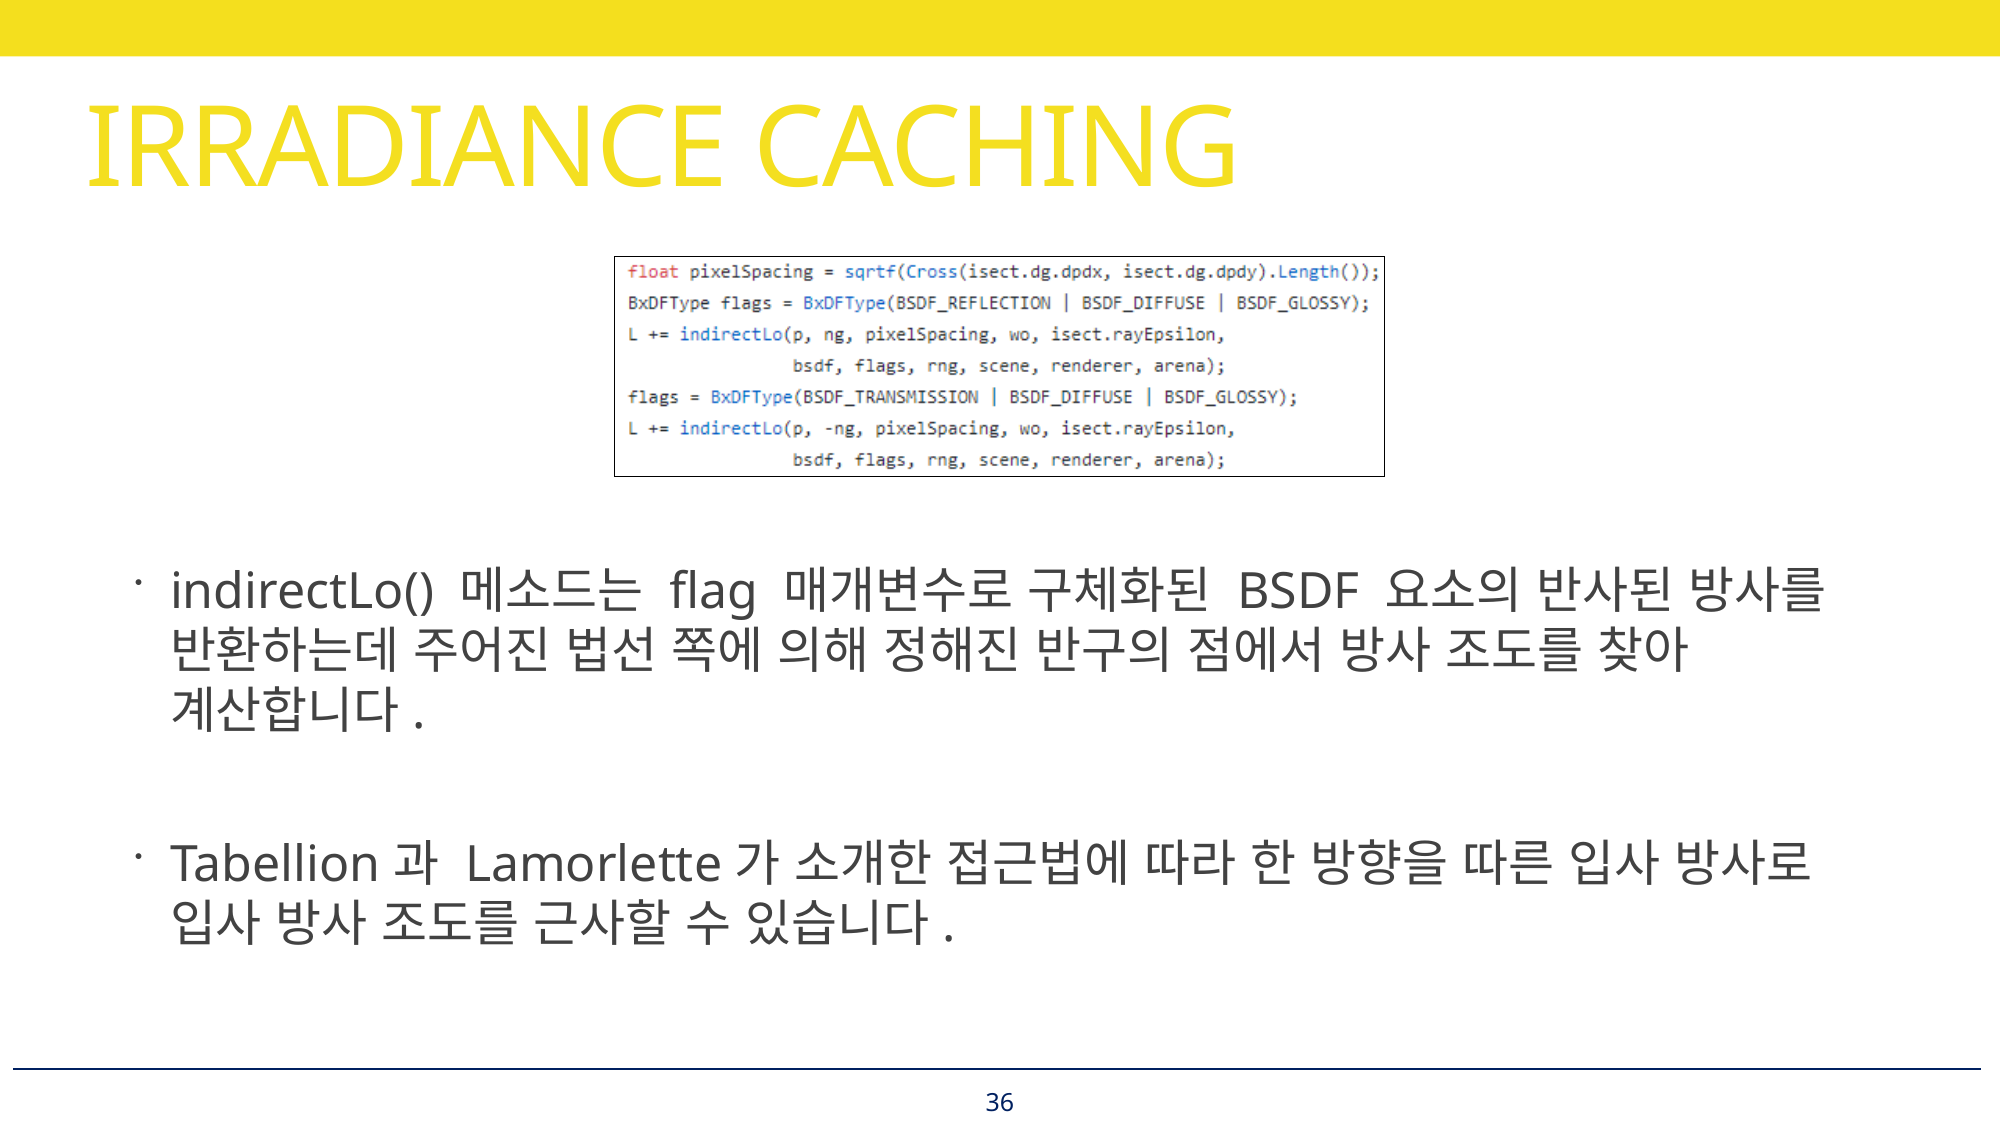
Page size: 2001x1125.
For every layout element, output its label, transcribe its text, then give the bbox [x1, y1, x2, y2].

title IRRADIANCE CACHING [85, 89, 1915, 212]
picture [614, 256, 1386, 478]
slide_number 36 [916, 1078, 1084, 1125]
list indirectLo() 메소드는 flag 매개변수로 구체화된 BSDF 요소의 반사된 방사를 반환하는데 주어진 법선 쪽에 의해 정해진 반구의 점에서 방사 조도를 찾아 계산합니다. Tabellion과 Lamorlette가 소개한 접근법에 따라 한 방향을 따른 입사 방사로 입사 방사 조도를 근사할 수 있습니다. [85, 237, 1915, 1049]
